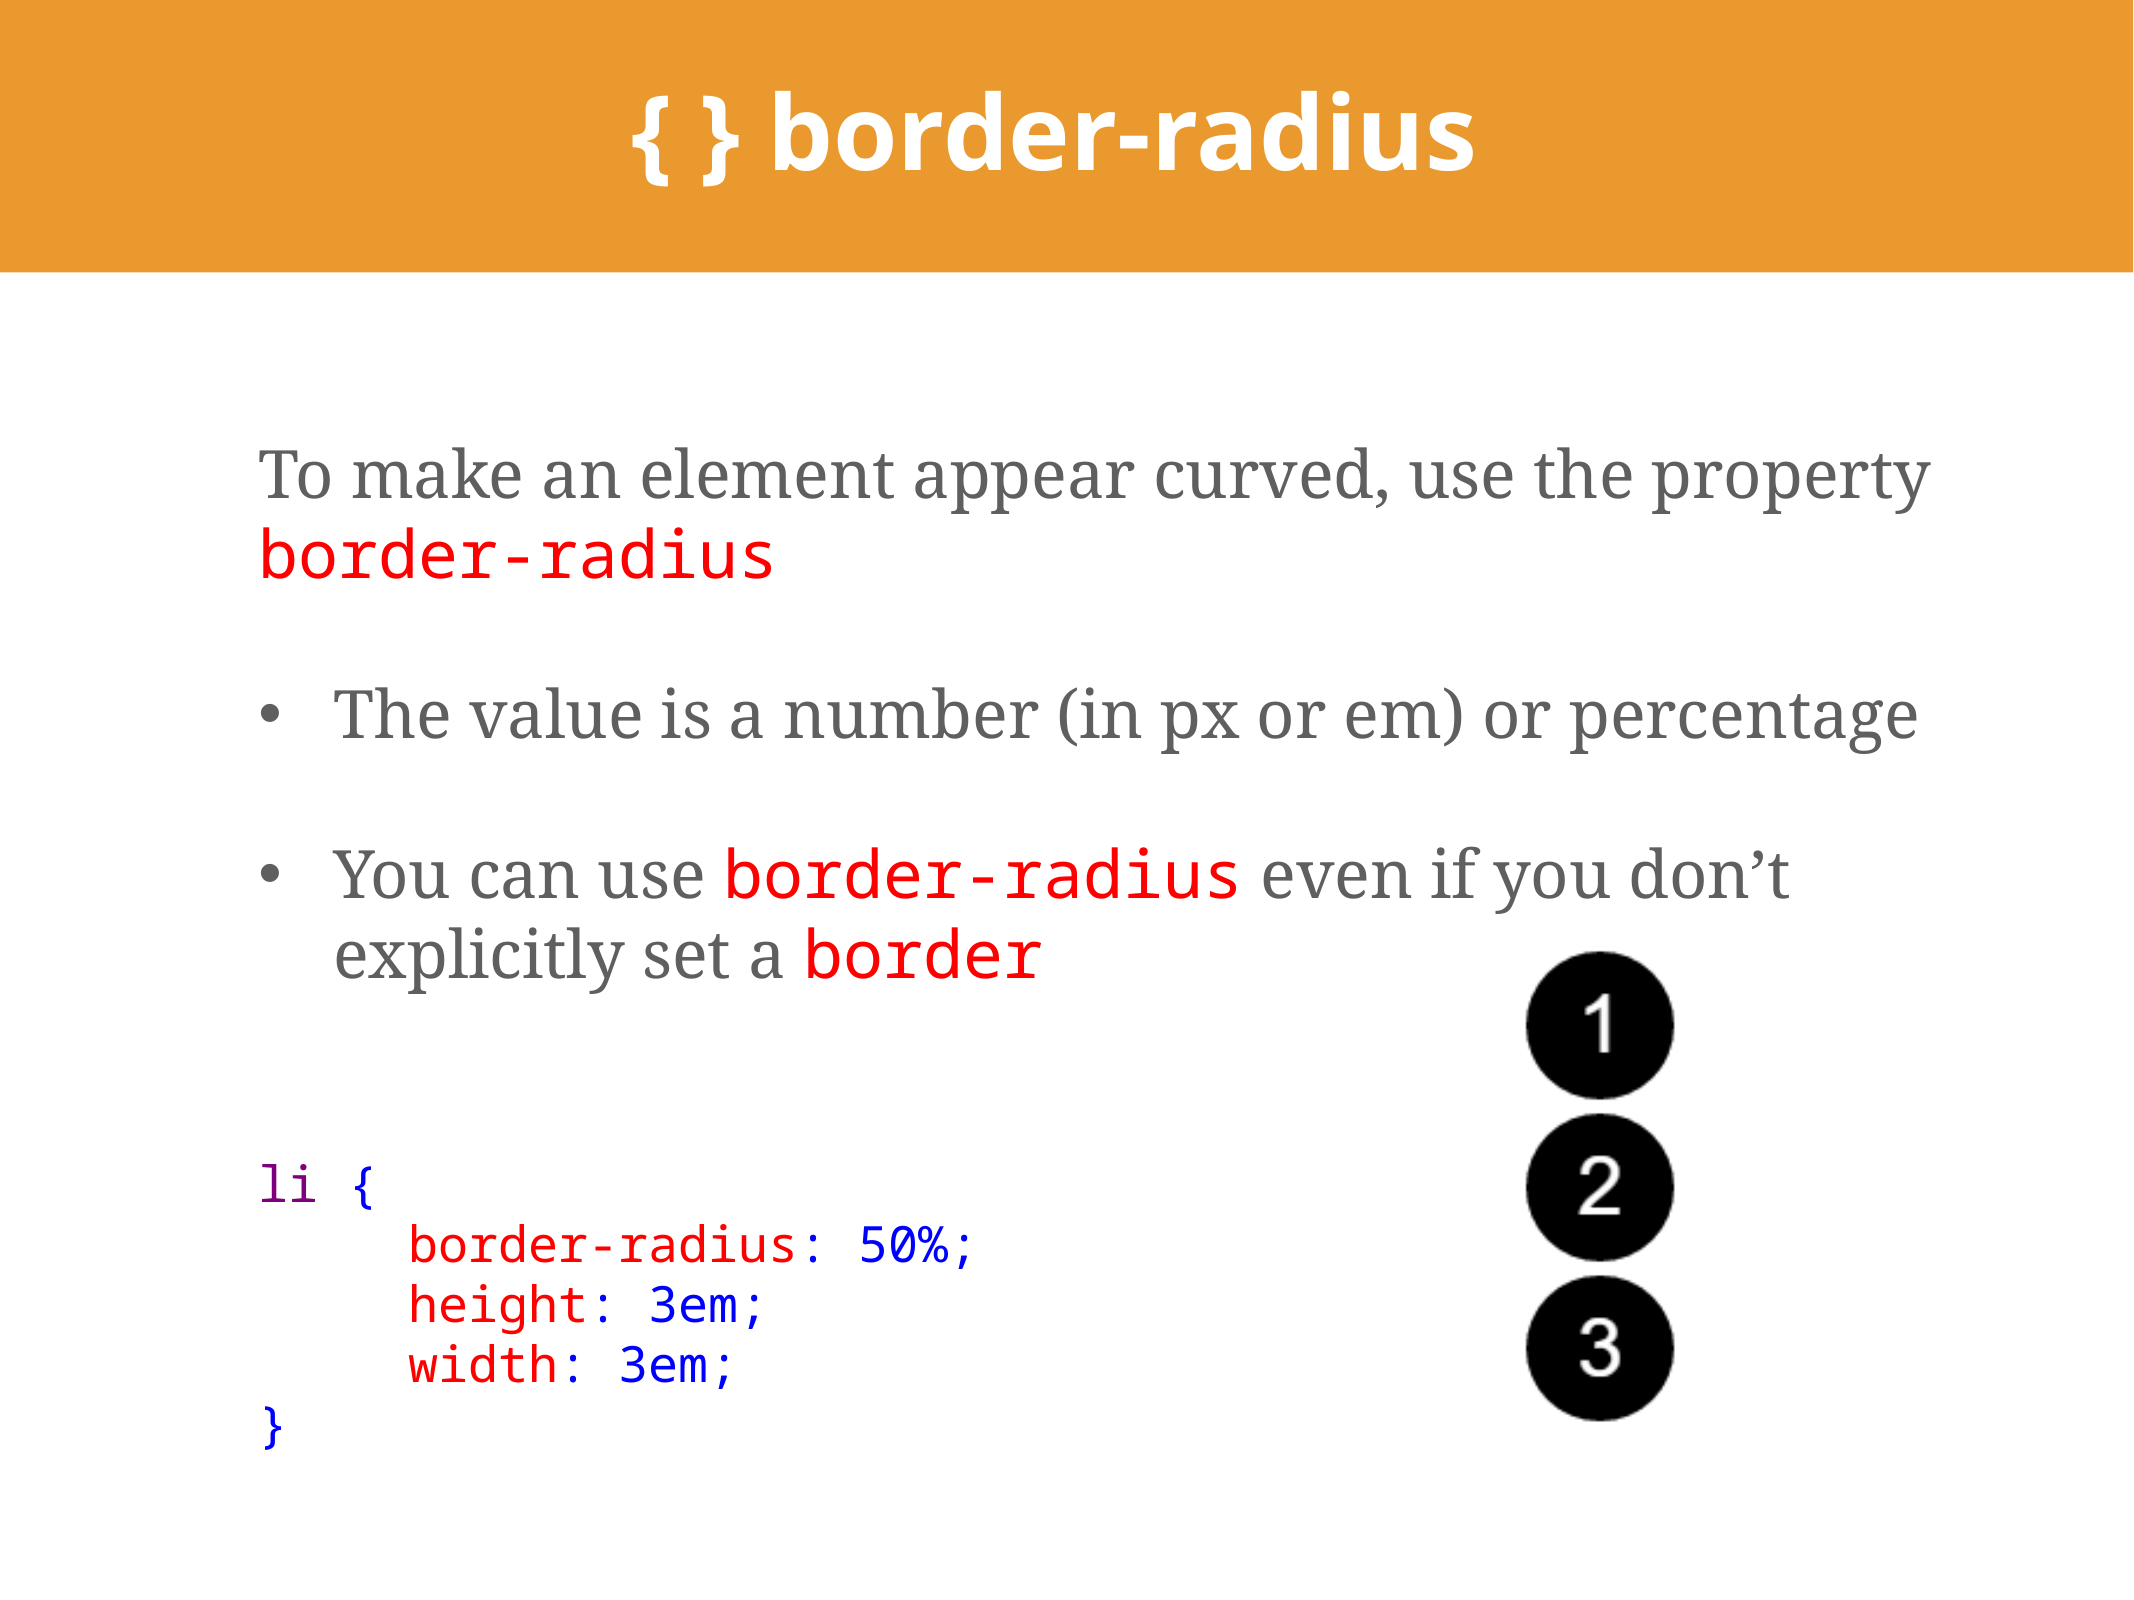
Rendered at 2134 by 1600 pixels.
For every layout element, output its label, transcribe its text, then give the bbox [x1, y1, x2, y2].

picture [1500, 924, 1717, 1443]
text_box To make an element appear curved, use the property border-radius The value is a number (in px or em) or percentage You can use border-radius even if you don’t explicitly set a border li { border-radius: 50%; height: 3em; width: 3em; } [241, 424, 1967, 1460]
title { } border-radius [629, 66, 1717, 334]
